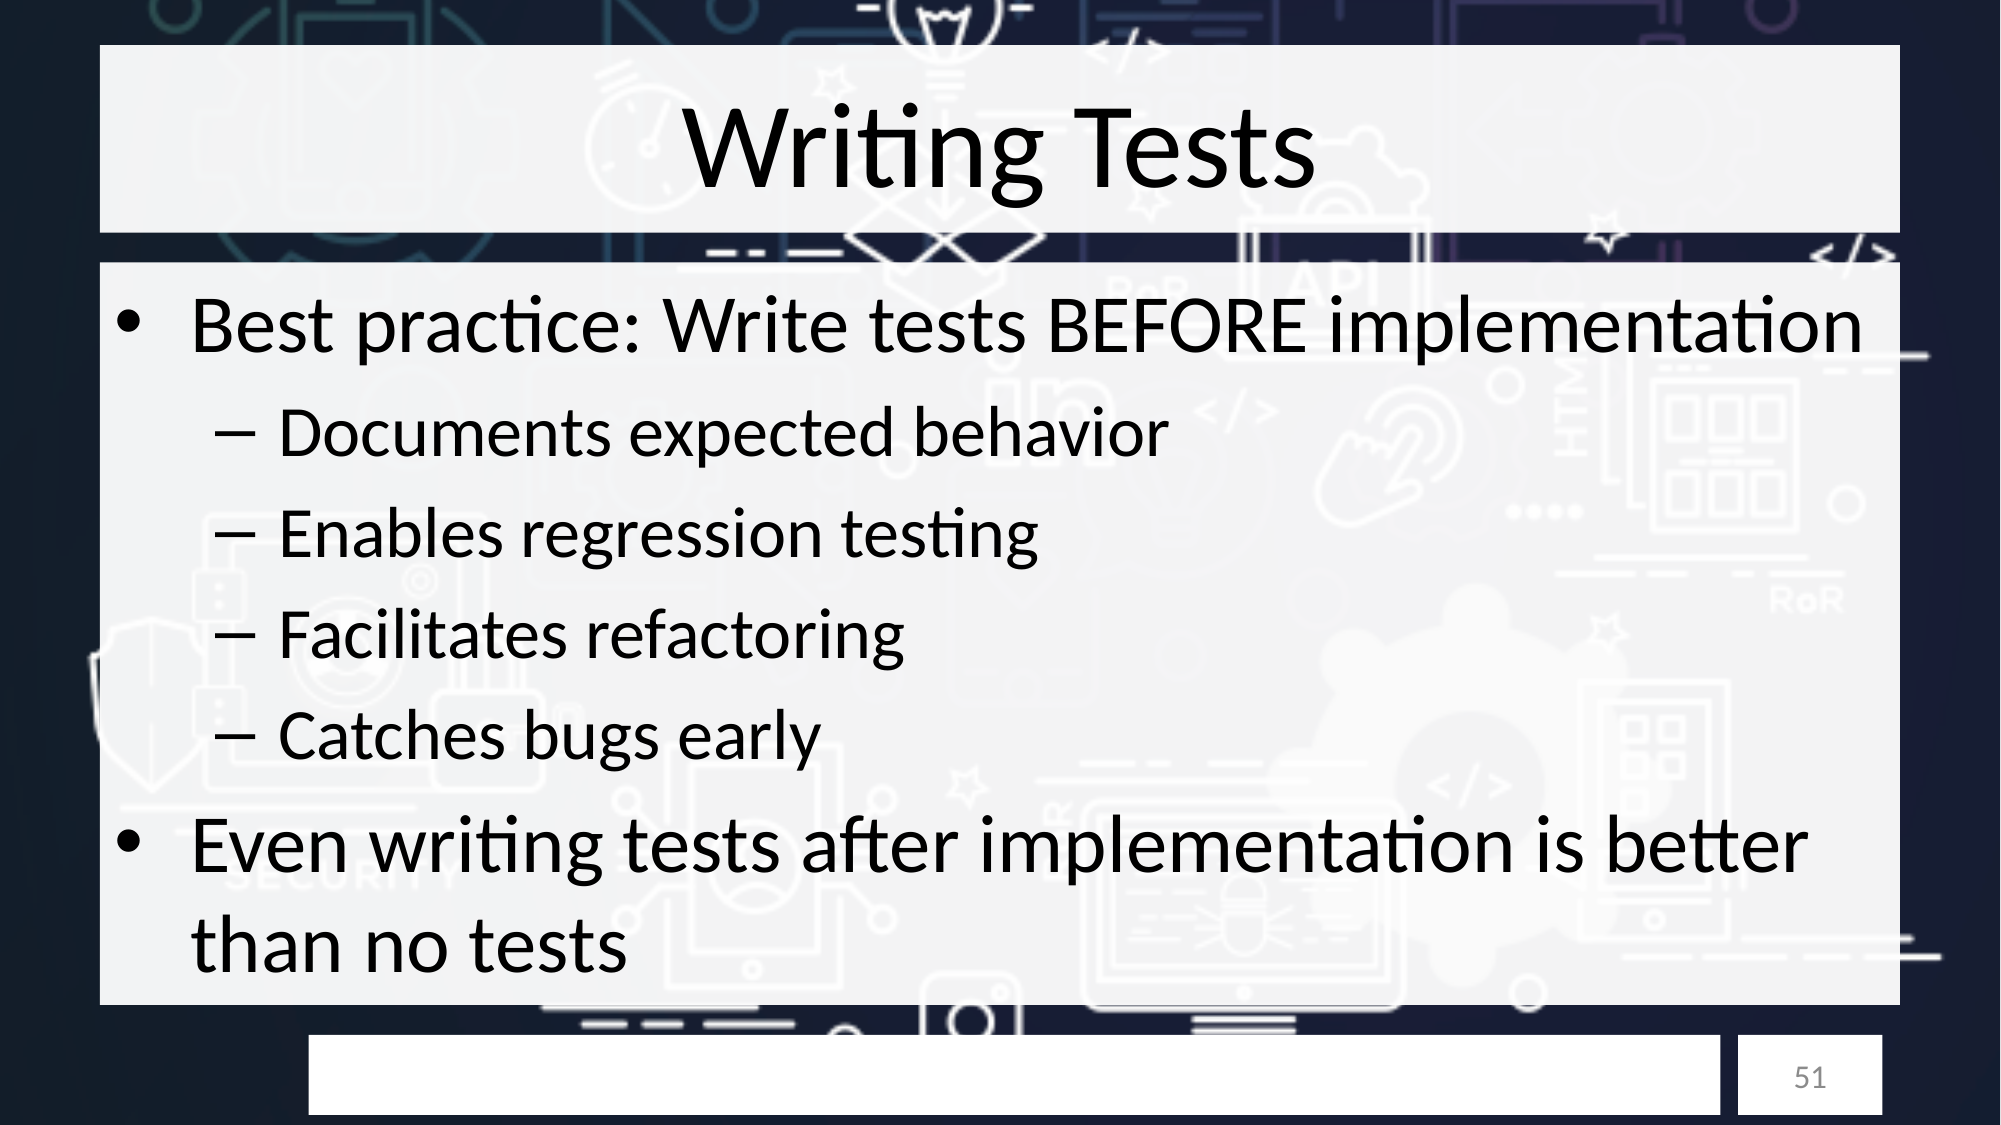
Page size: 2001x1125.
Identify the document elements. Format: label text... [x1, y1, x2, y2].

slide_number 51 [1738, 1034, 1883, 1115]
title Writing Tests [99, 45, 1900, 233]
picture [0, 0, 2001, 1125]
list Best practice: Write tests BEFORE implementation Documents expected behavior Enables regression testing Facilitates refactoring Catches bugs early Even writing tests after implementation is better than no tests [99, 262, 1900, 1005]
footer [308, 1034, 1721, 1115]
